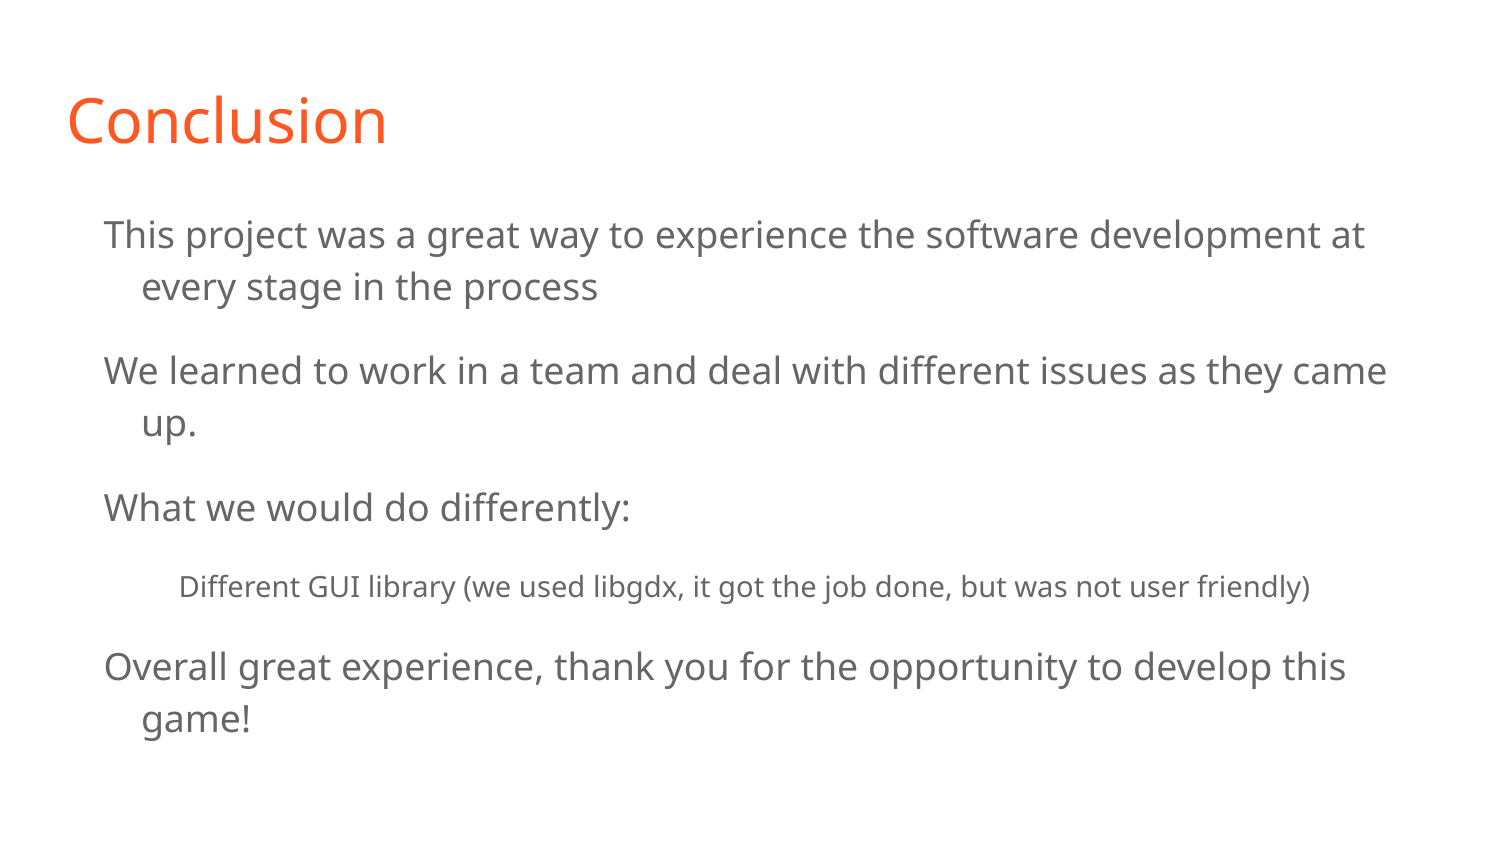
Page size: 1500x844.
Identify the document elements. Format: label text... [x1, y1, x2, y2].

title Conclusion [51, 66, 1449, 161]
list This project was a great way to experience the software development at every stage in the process We learned to work in a team and deal with different issues as they came up. What we would do differently: Different GUI library (we used libgdx, it got the job done, but was not user friendly) Overall great experience, thank you for the opportunity to develop this game! [51, 189, 1449, 750]
